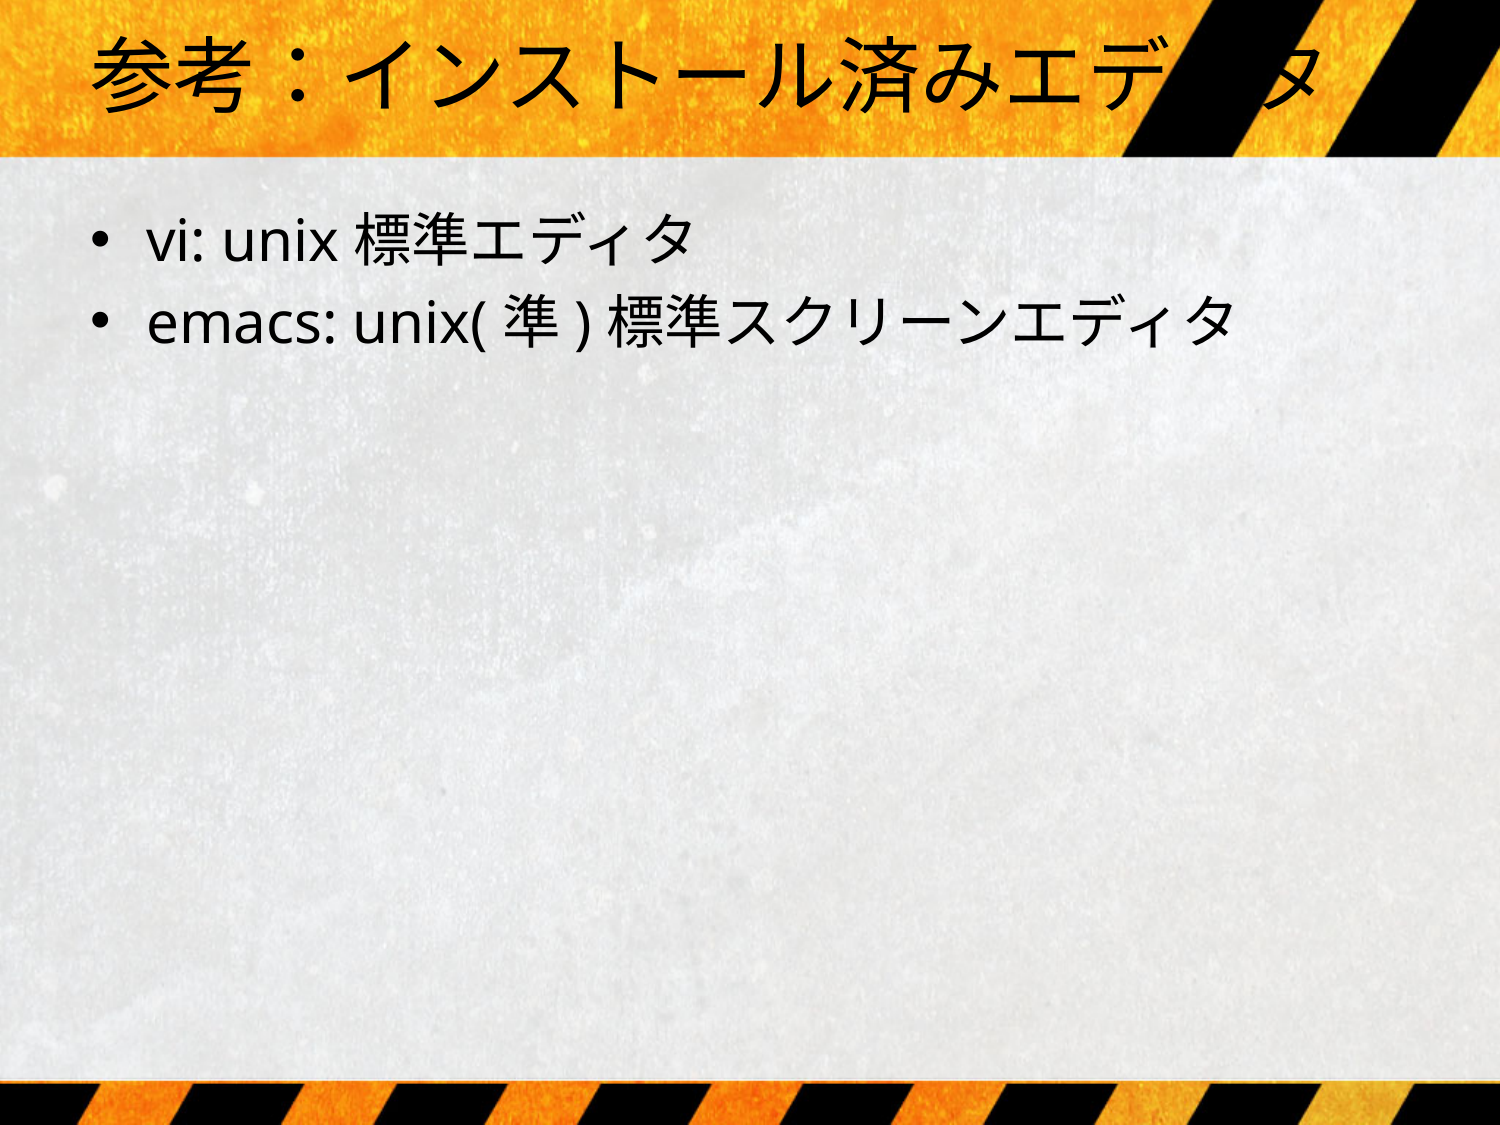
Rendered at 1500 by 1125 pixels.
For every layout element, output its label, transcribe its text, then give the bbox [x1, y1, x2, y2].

picture [0, 0, 1500, 1125]
list vi: unix標準エディタ emacs: unix(準)標準スクリーンエディタ [75, 195, 1425, 1030]
title 参考：インストール済みエディタ [75, 0, 1425, 146]
